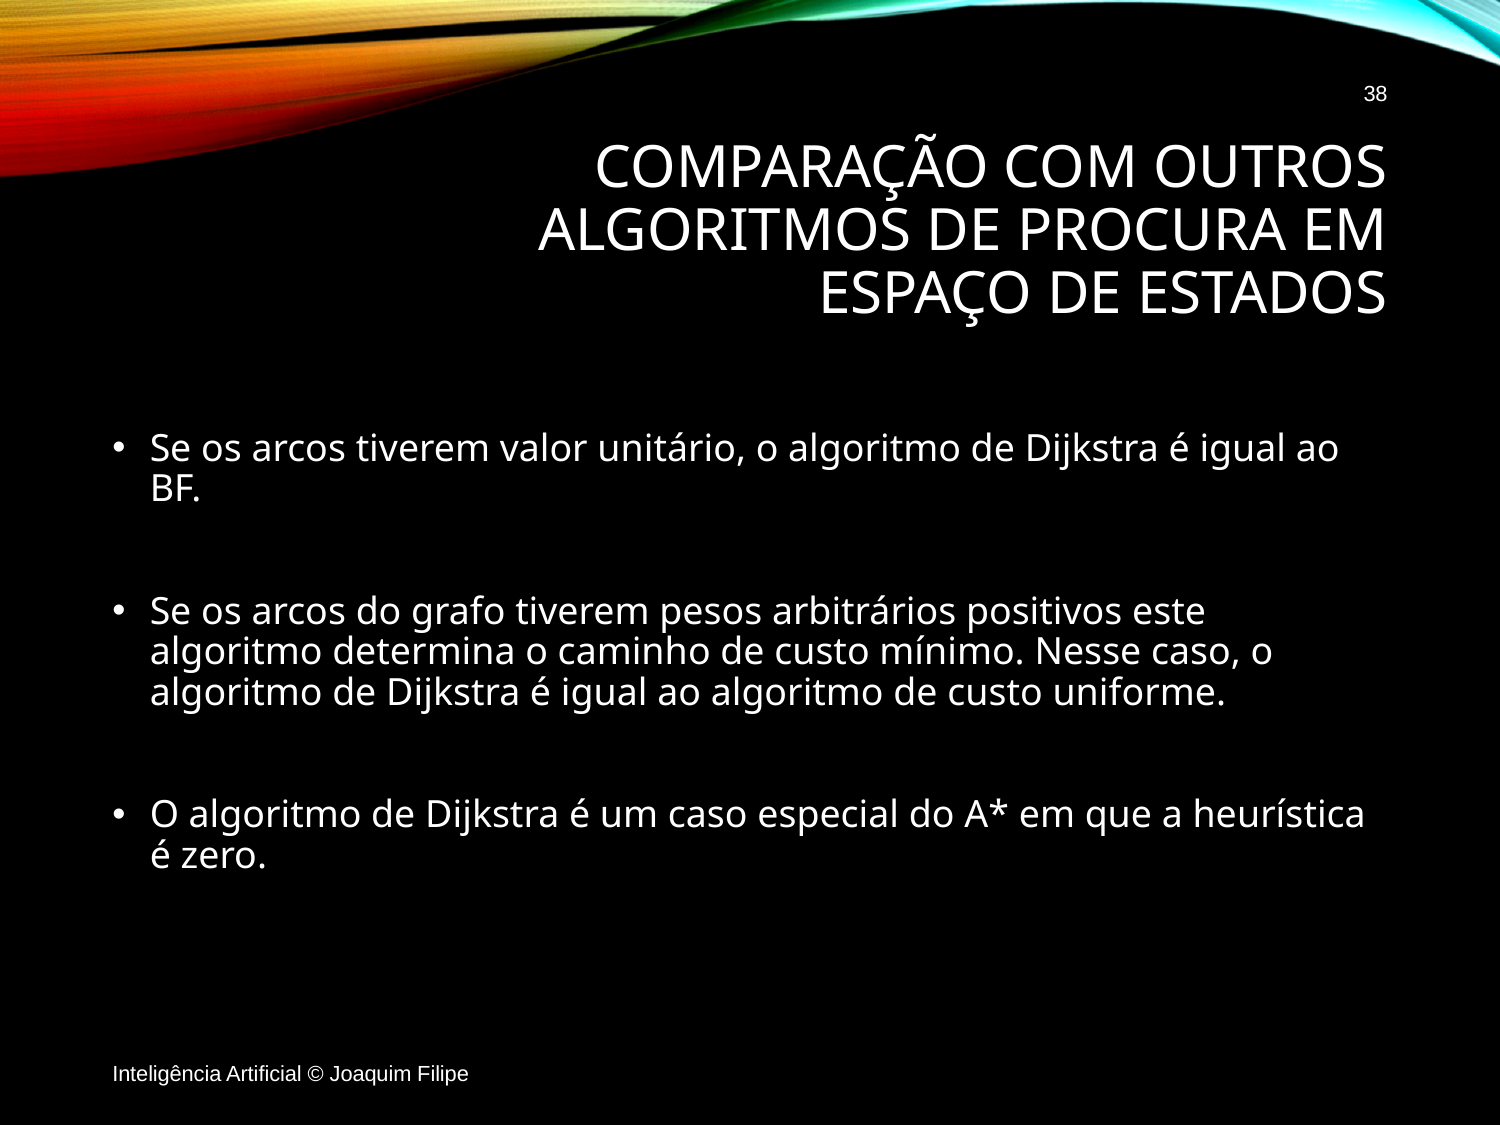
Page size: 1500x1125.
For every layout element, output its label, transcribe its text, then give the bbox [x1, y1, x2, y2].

footer Inteligência Artificial © Joaquim Filipe [97, 1042, 1030, 1103]
slide_number 38 [1078, 62, 1403, 123]
title Comparação com outros algoritmos de procura em espaço de estados [356, 125, 1403, 338]
list Se os arcos tiverem valor unitário, o algoritmo de Dijkstra é igual ao BF. Se os arcos do grafo tiverem pesos arbitrários positivos este algoritmo determina o caminho de custo mínimo. Nesse caso, o algoritmo de Dijkstra é igual ao algoritmo de custo uniforme. O algoritmo de Dijkstra é um caso especial do A* em que a heurística é zero. [97, 355, 1403, 1024]
picture [0, 0, 1500, 178]
